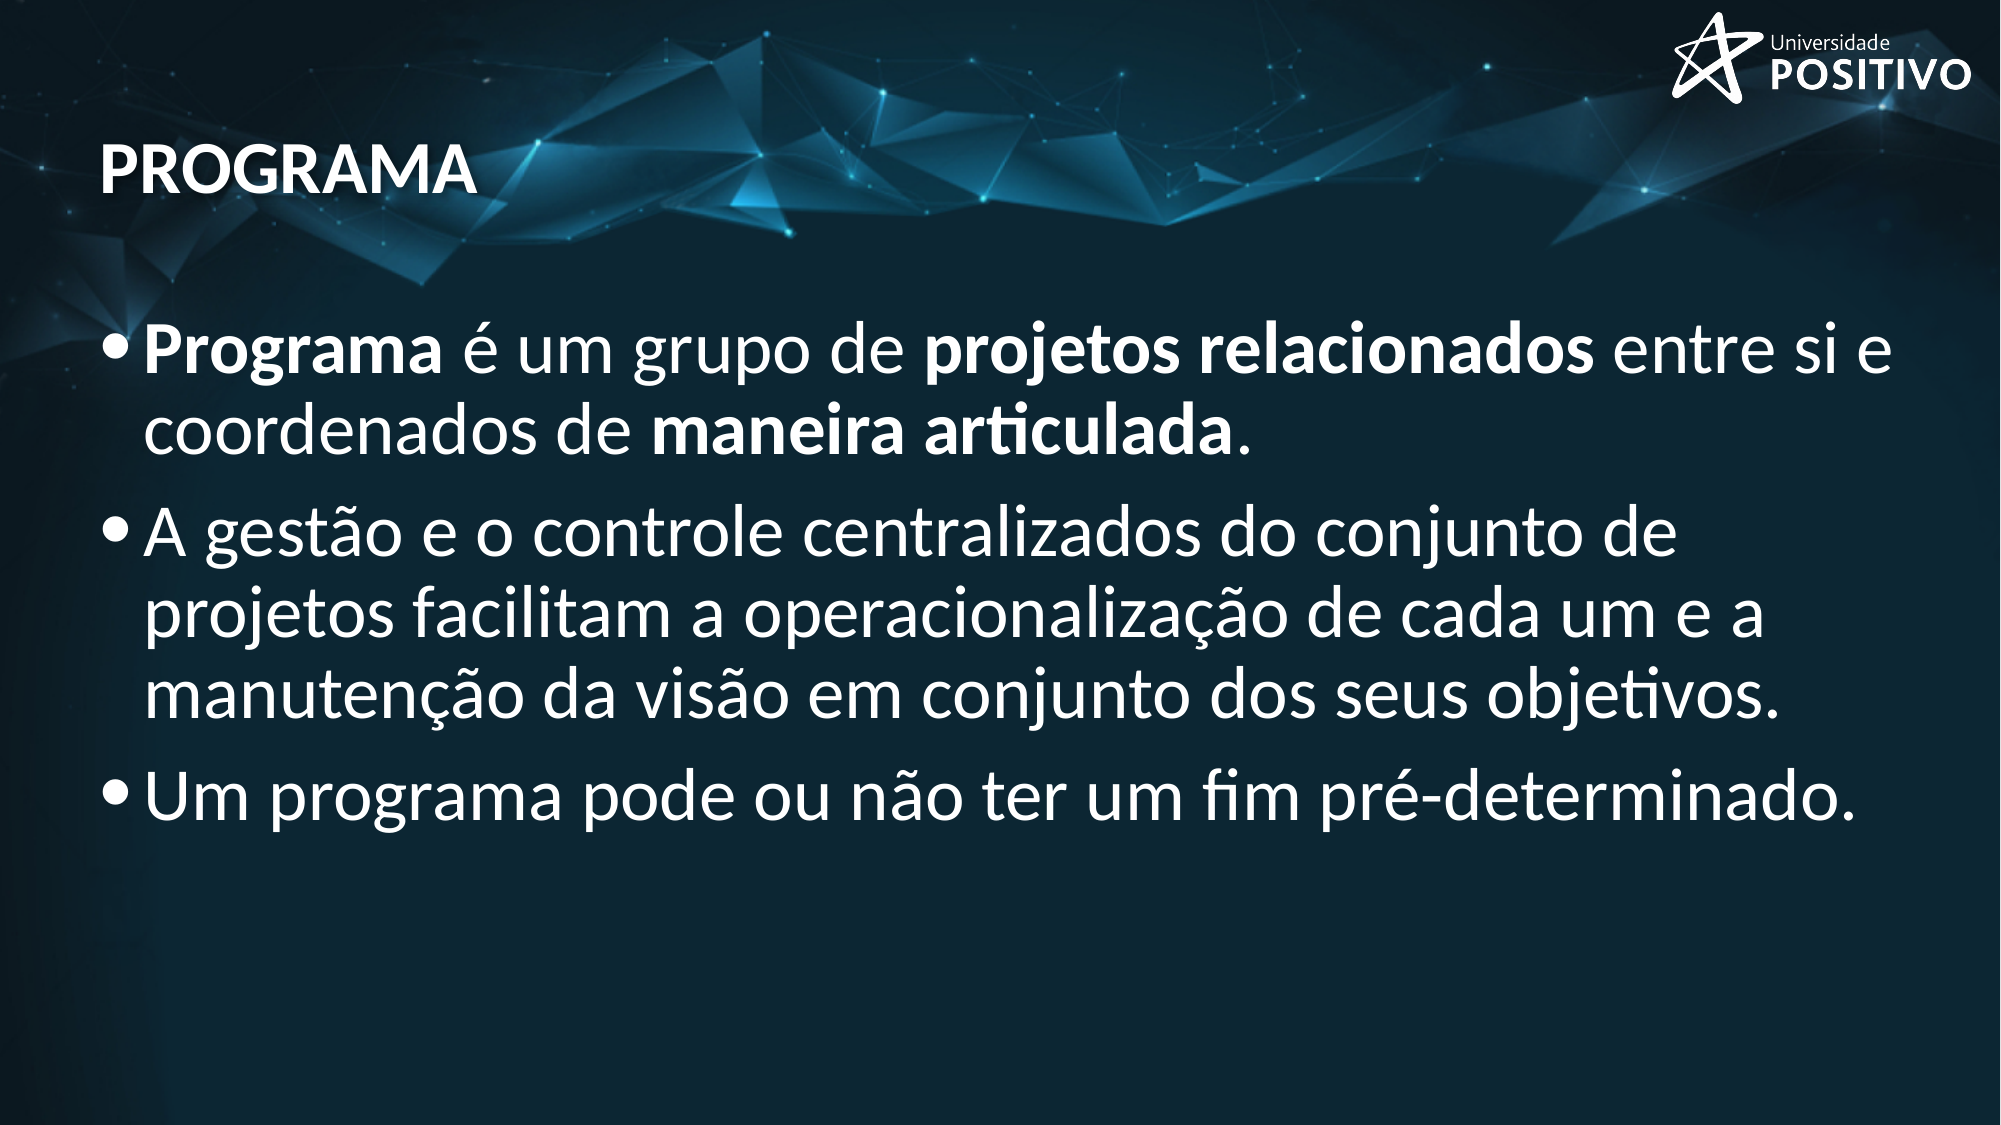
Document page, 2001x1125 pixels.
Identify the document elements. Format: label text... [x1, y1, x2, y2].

title programa [84, 57, 1916, 281]
list Programa é um grupo de projetos relacionados entre si e coordenados de maneira articulada. A gestão e o controle centralizados do conjunto de projetos facilitam a operacionalização de cada um e a manutenção da visão em conjunto dos seus objetivos. Um programa pode ou não ter um fim pré-determinado. [84, 301, 1916, 1024]
picture [0, 0, 2001, 1125]
